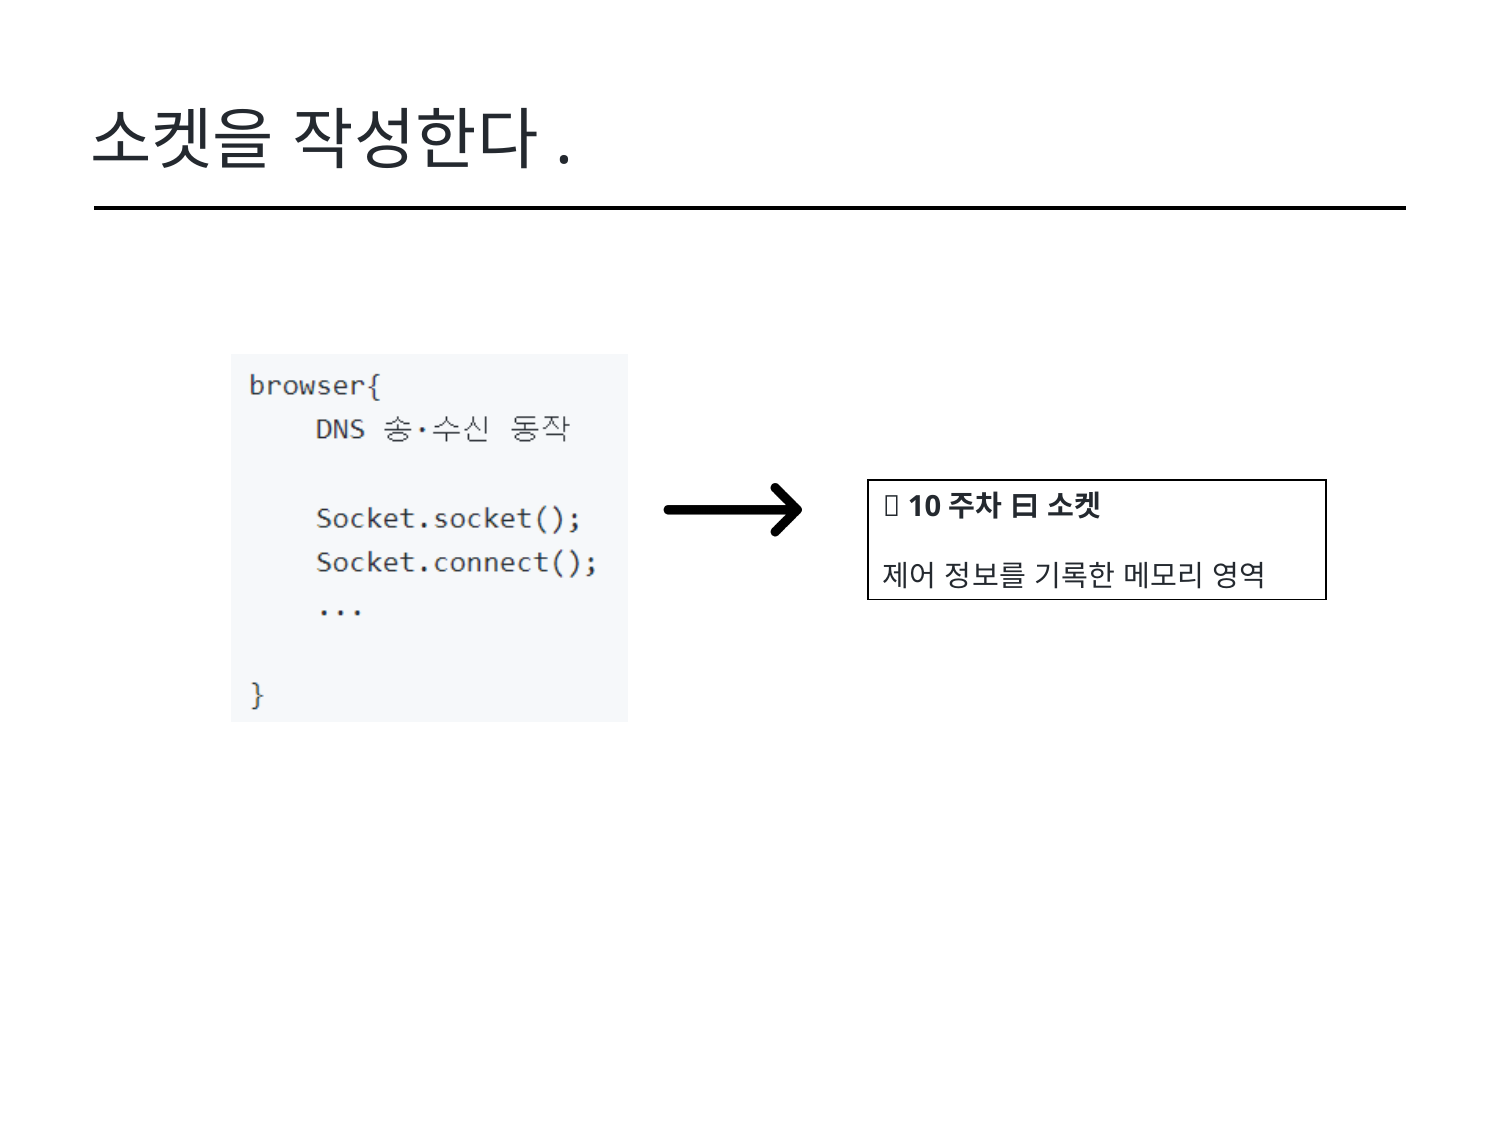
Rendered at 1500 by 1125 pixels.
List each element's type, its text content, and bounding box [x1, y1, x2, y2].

title 소켓을 작성한다. [75, 31, 1425, 244]
picture [231, 354, 628, 722]
text_box 🤔 10주차 曰 소켓 제어 정보를 기록한 메모리 영역 [868, 479, 1327, 600]
picture [657, 434, 808, 585]
